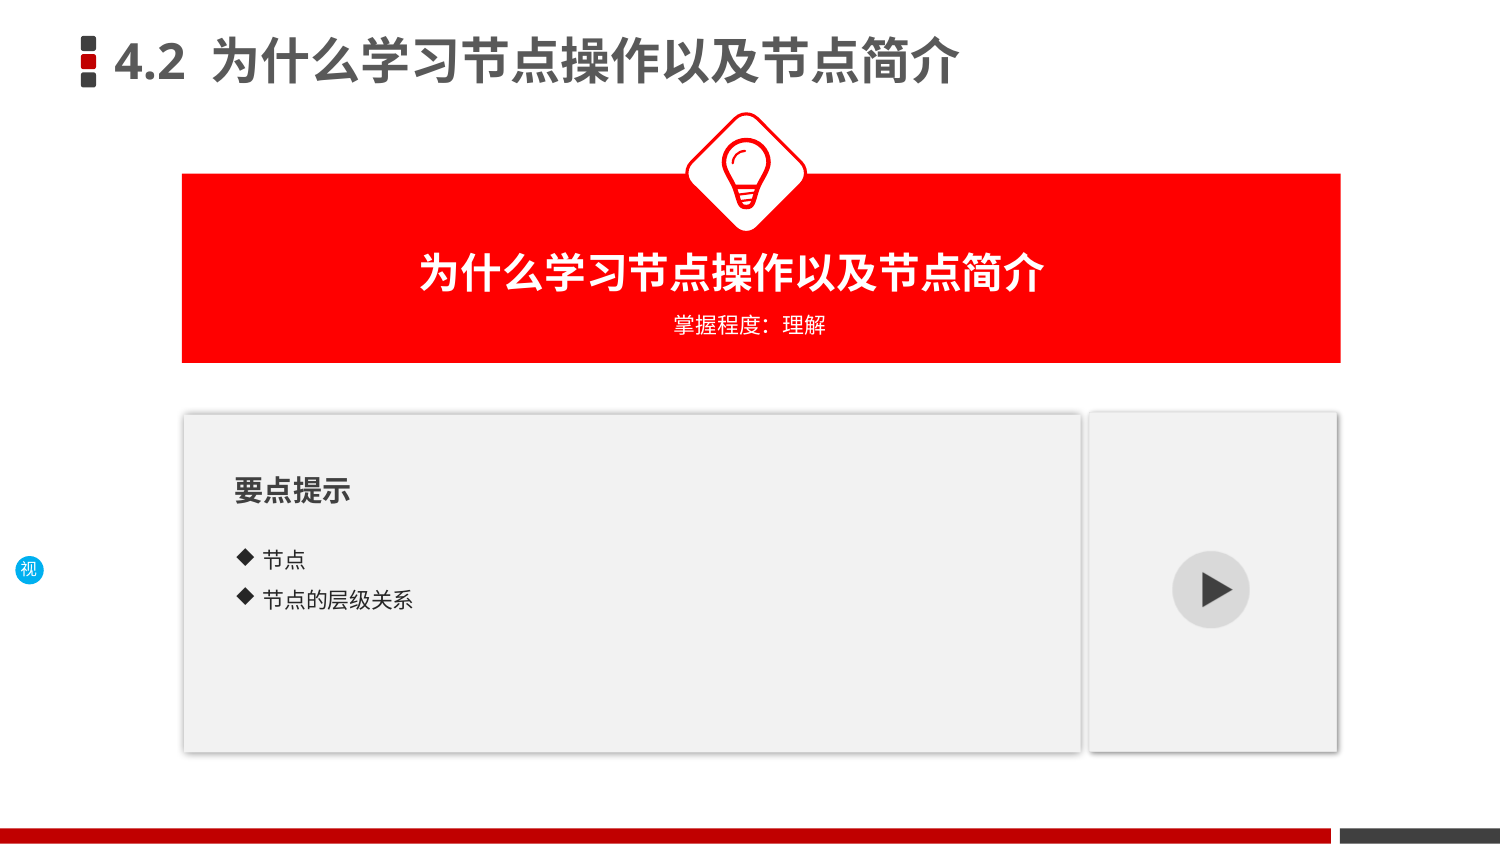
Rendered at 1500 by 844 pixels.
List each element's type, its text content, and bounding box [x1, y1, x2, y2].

text_box [182, 412, 1077, 755]
text_box 掌握程度：理解 [496, 304, 1004, 346]
text_box [684, 130, 808, 235]
text_box 要点提示 [219, 465, 797, 515]
text_box 4.2 为什么学习节点操作以及节点简介 [103, 0, 1117, 130]
text_box [180, 172, 1343, 365]
picture [1082, 405, 1348, 762]
text_box 节点 节点的层级关系 [219, 526, 786, 620]
text_box 为什么学习节点操作以及节点简介 [336, 239, 1128, 304]
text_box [5, 551, 54, 588]
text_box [721, 137, 771, 210]
